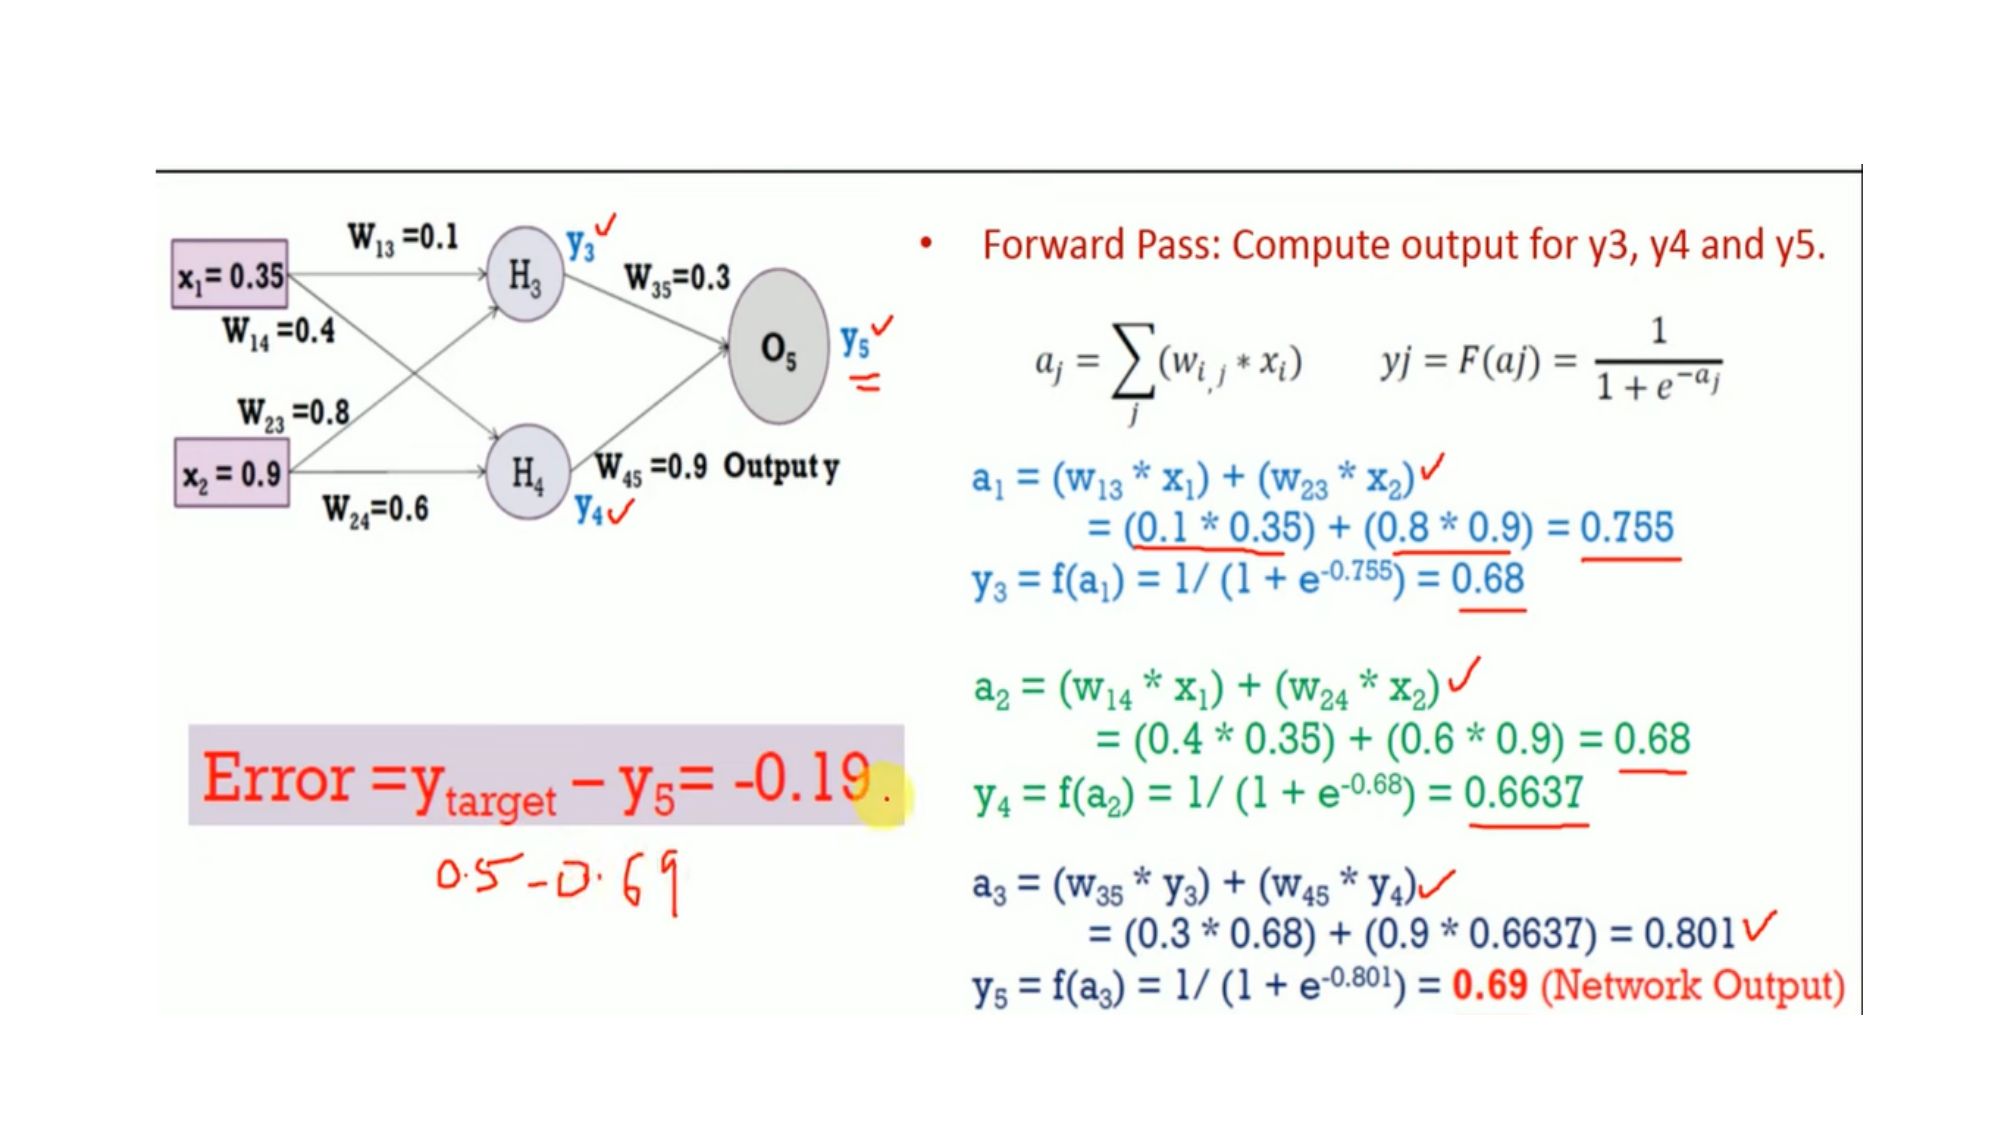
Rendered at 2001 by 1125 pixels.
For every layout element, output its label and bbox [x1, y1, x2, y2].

list [137, 164, 1863, 1015]
